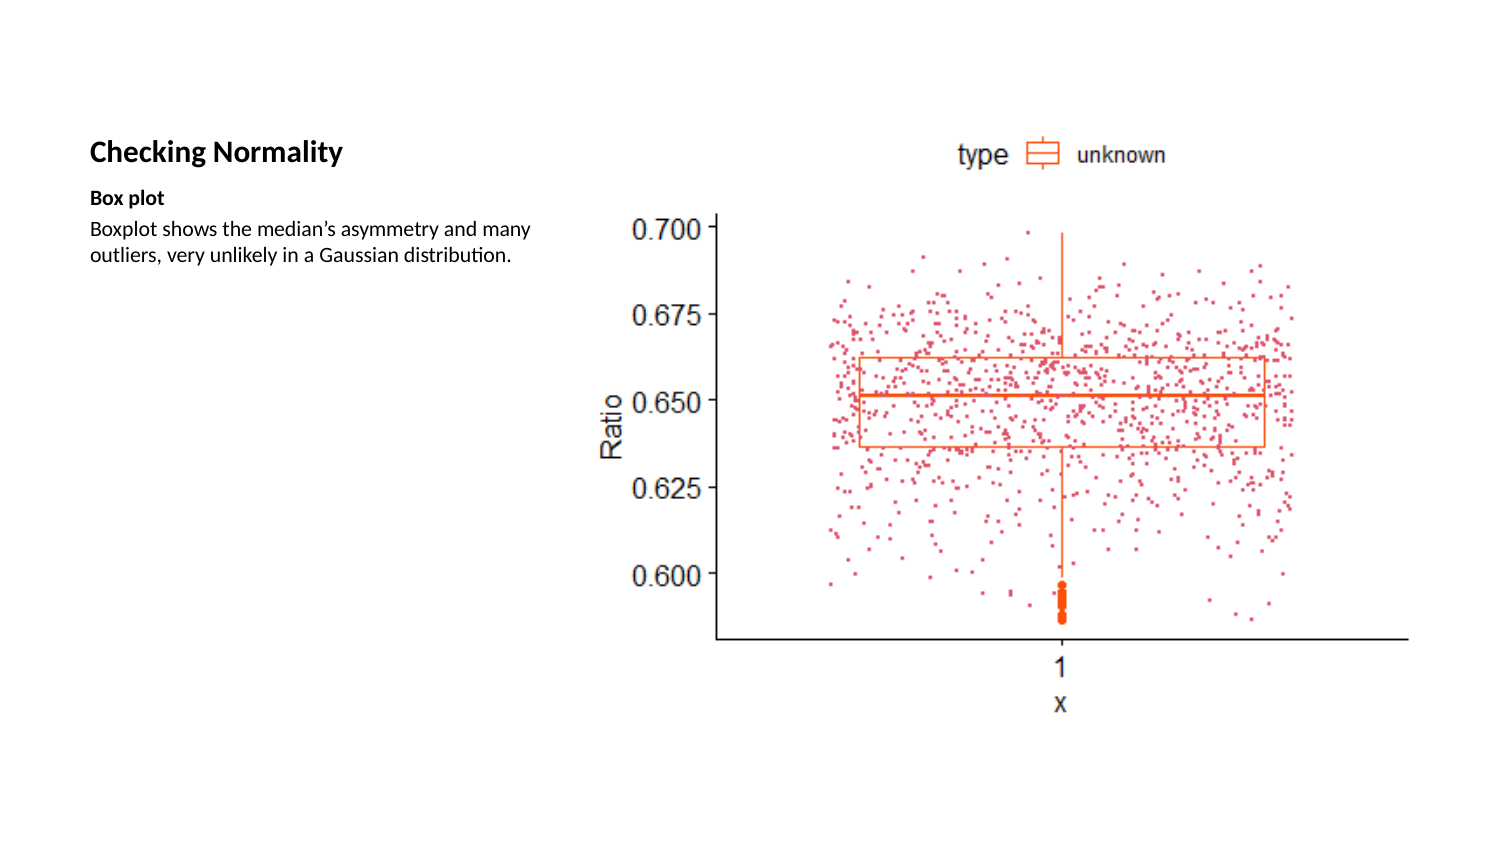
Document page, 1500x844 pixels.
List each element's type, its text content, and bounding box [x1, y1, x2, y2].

title Checking Normality [75, 33, 569, 176]
list Box plot Boxplot shows the median’s asymmetry and many outliers, very unlikely in a Gaussian distribution. [75, 176, 569, 754]
picture [585, 58, 1424, 730]
